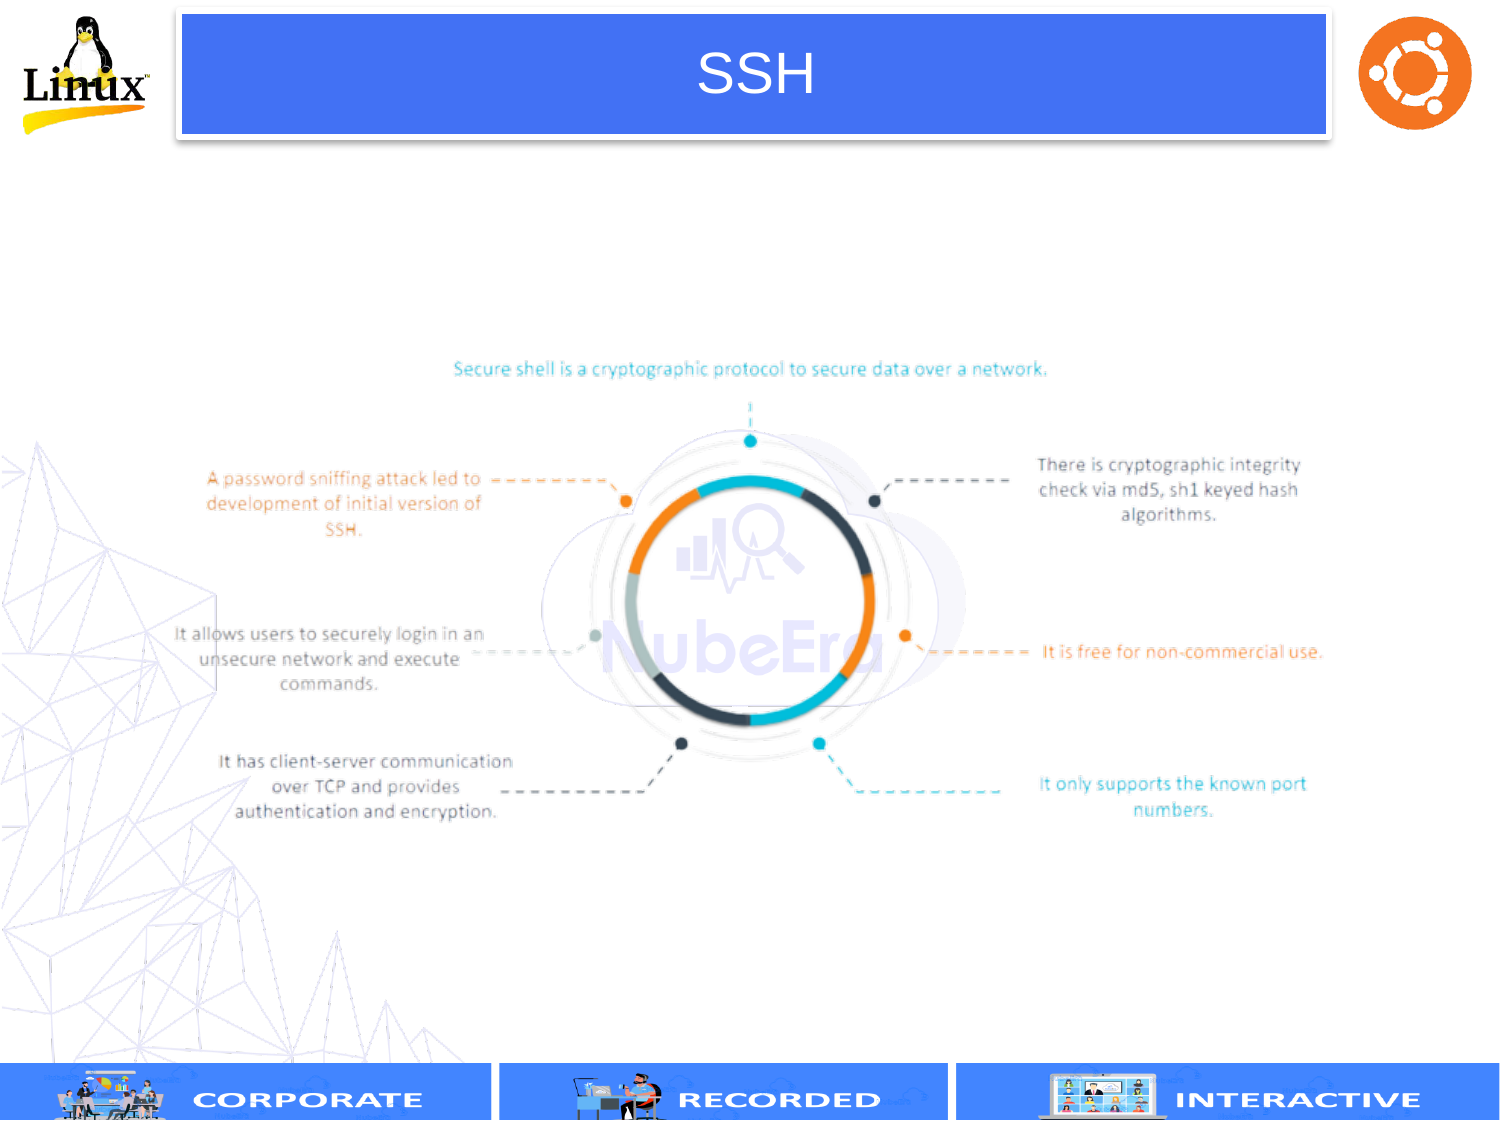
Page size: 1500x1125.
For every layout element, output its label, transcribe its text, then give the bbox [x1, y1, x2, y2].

picture [23, 10, 150, 136]
title SSH [185, 10, 1329, 136]
picture [0, 352, 1500, 1120]
picture [1352, 10, 1478, 136]
